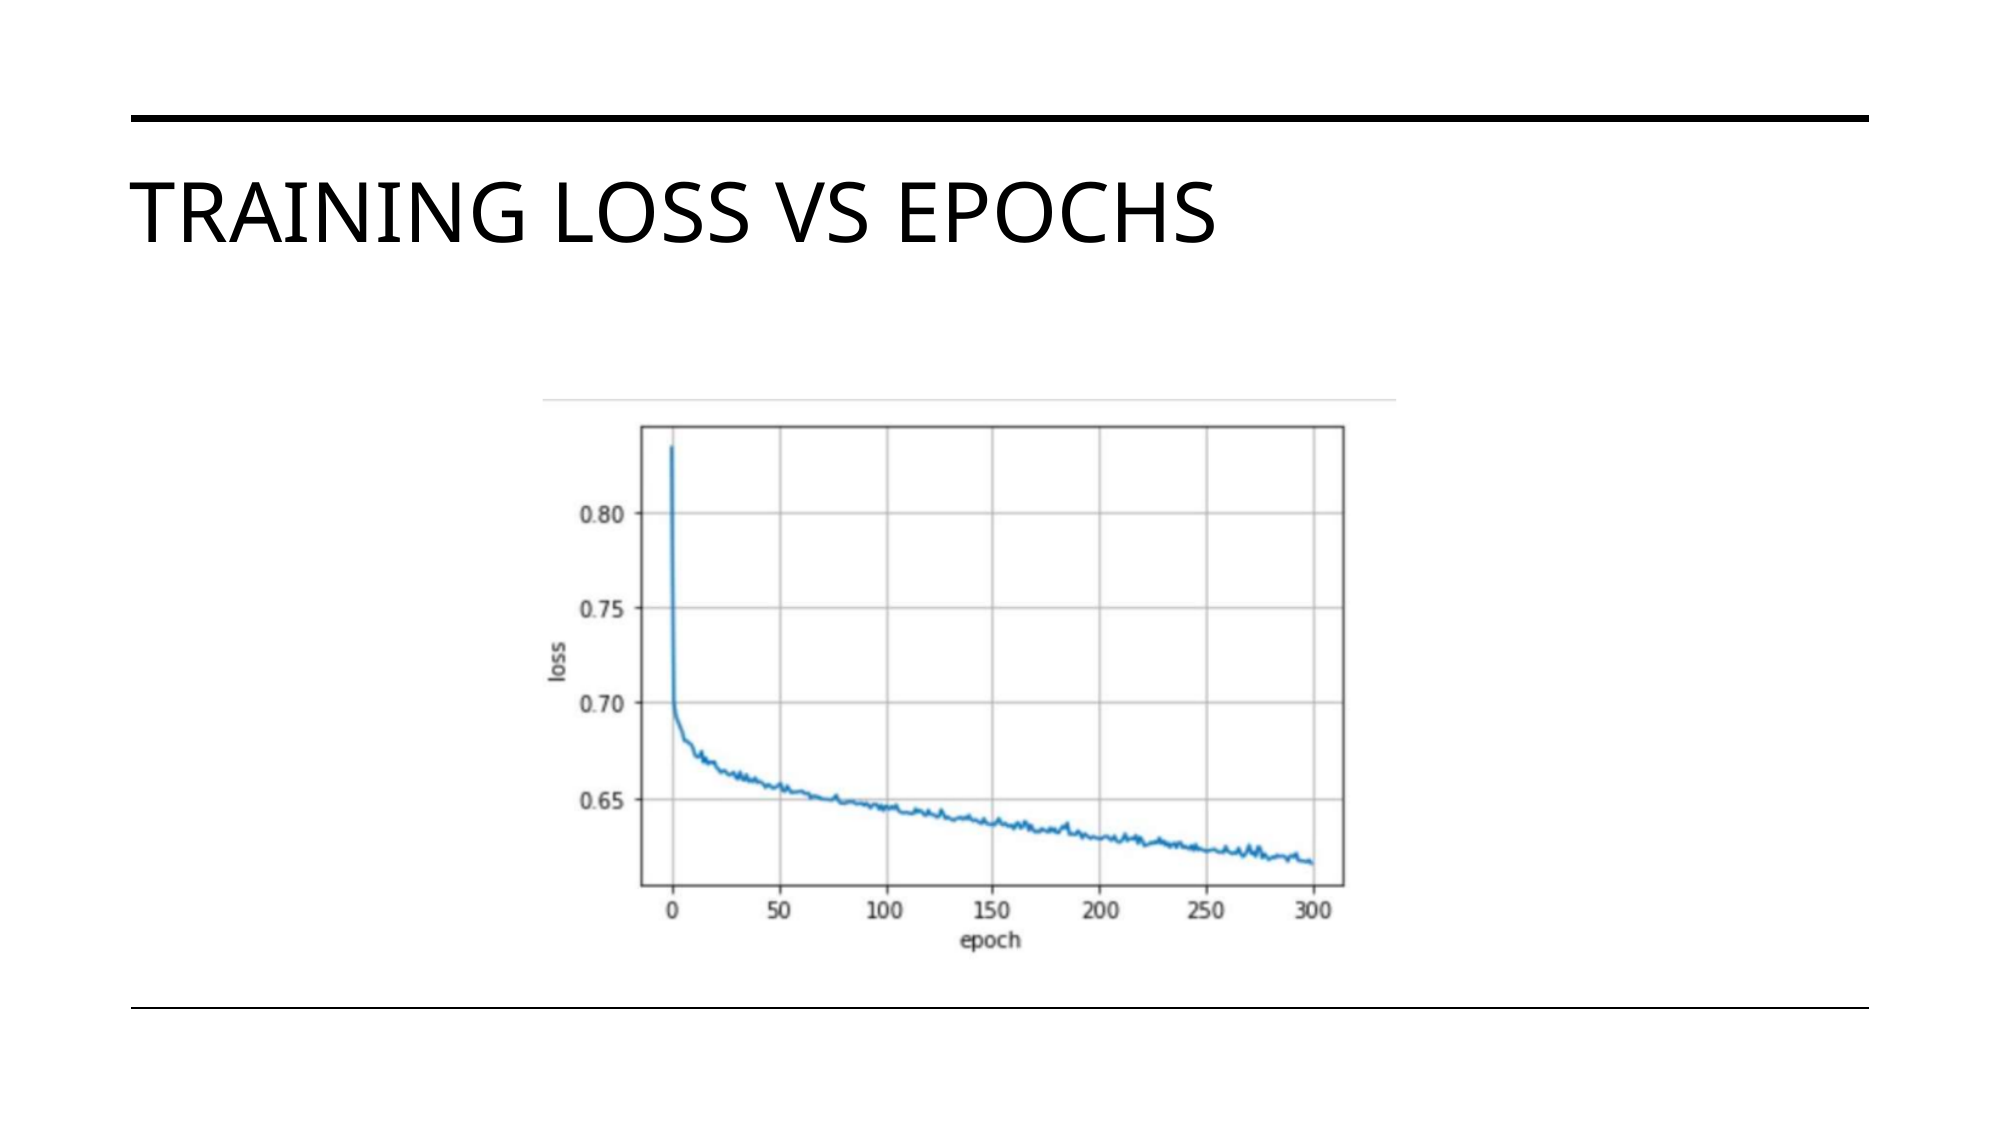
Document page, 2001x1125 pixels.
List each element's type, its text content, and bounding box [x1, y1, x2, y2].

title Training Loss Vs Epochs [114, 151, 1869, 377]
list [341, 376, 1643, 973]
